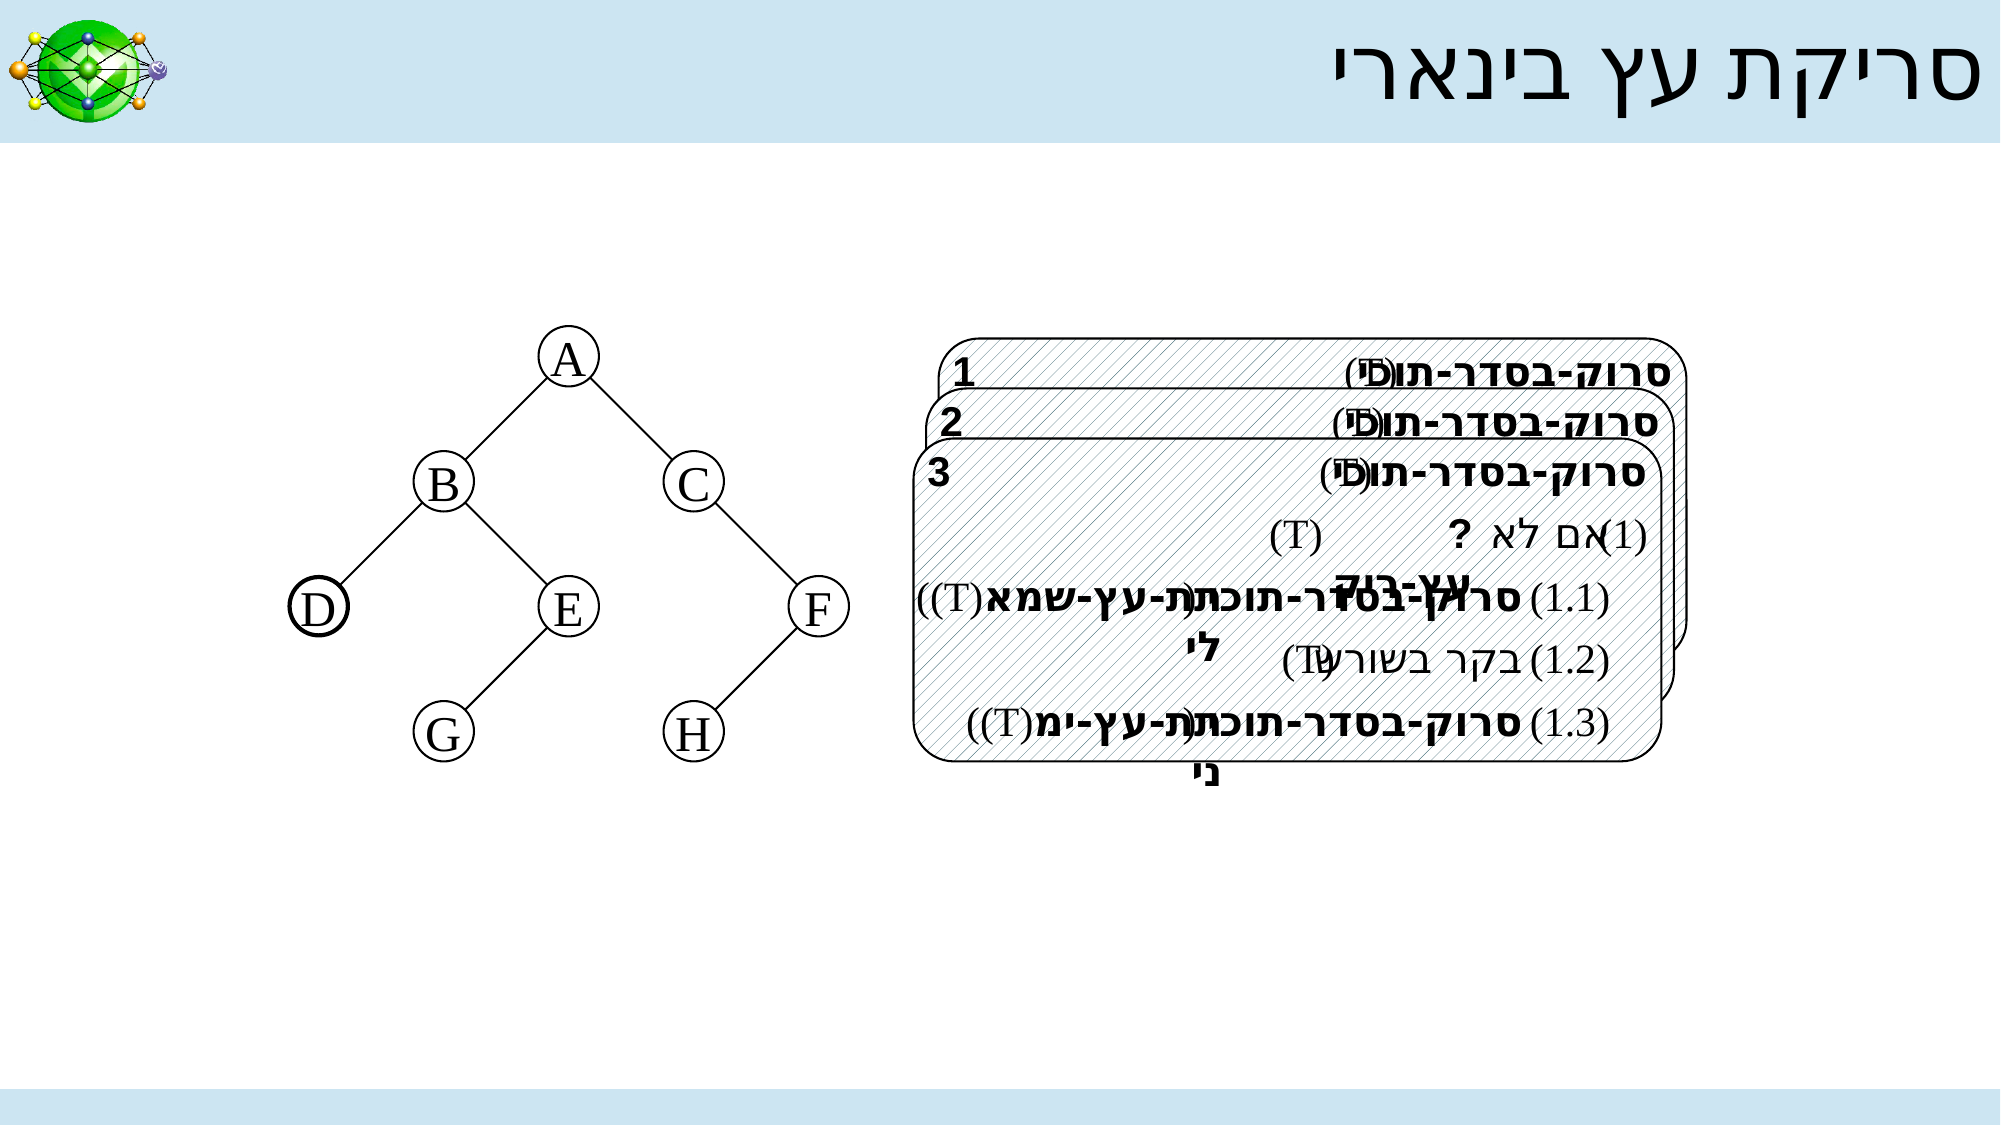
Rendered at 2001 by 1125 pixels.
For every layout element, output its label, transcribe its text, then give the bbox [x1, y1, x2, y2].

text_box [1238, 662, 1662, 762]
text_box H [663, 701, 724, 762]
text_box G [413, 701, 474, 762]
text_box ) סרוק-בסדר-תוכי [1160, 687, 1538, 753]
text_box בקר בשורש [1350, 662, 1498, 687]
text_box [913, 502, 923, 562]
picture [9, 19, 167, 123]
text_box 3 [912, 437, 923, 502]
text_box A [538, 326, 599, 387]
text_box E [538, 576, 599, 637]
text_box (T) [1248, 662, 1350, 687]
text_box [913, 662, 1248, 761]
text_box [923, 337, 1688, 662]
text_box B [413, 451, 474, 512]
text_box F [788, 576, 849, 637]
text_box (1.2) [1498, 662, 1625, 687]
text_box ((T)תת-עץ-שמאלי [898, 562, 1238, 677]
text_box [1662, 662, 1674, 700]
text_box ((T)תת-עץ-ימני [948, 687, 1238, 802]
text_box D [289, 577, 348, 636]
text_box C [663, 451, 724, 512]
text_box (1.3) [1538, 687, 1625, 753]
title סריקת עץ בינארי [169, 0, 2000, 141]
